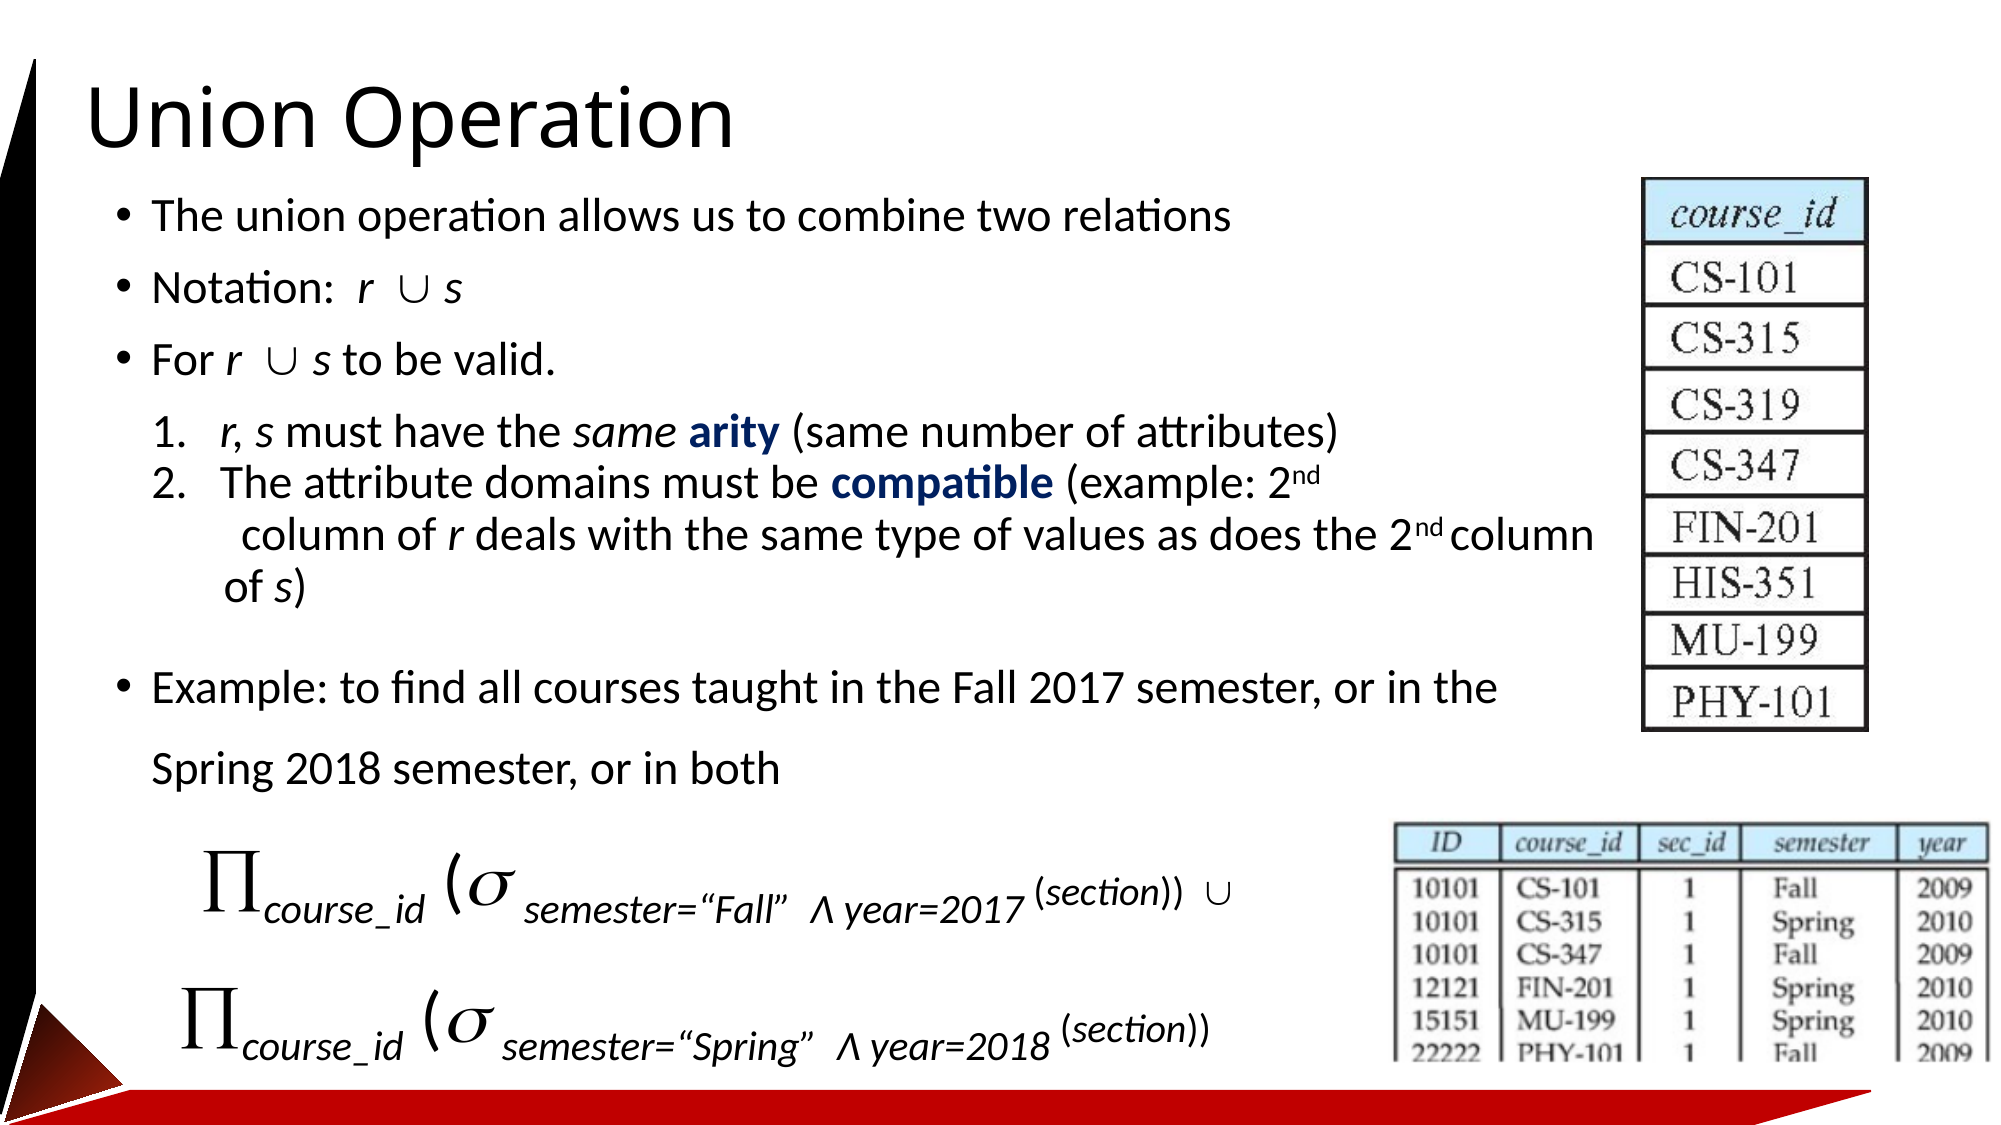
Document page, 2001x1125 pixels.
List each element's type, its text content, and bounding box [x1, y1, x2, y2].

list The union operation allows us to combine two relations Notation: r  s For r  s to be valid. 1. r, s must have the same arity (same number of attributes) 2. The attribute domains must be compatible (example: 2nd column of r deals with the same type of values as does the 2nd column of s) Example: to find all courses taught in the Fall 2017 semester, or in the Spring 2018 semester, or in both course_id ( semester=“Fall” Λ year=2017 (section))  course_id ( semester=“Spring” Λ year=2018 (section)) [100, 182, 1637, 1080]
picture [1641, 177, 1869, 732]
title Union Operation [69, 45, 1971, 197]
picture [1387, 815, 2000, 1080]
